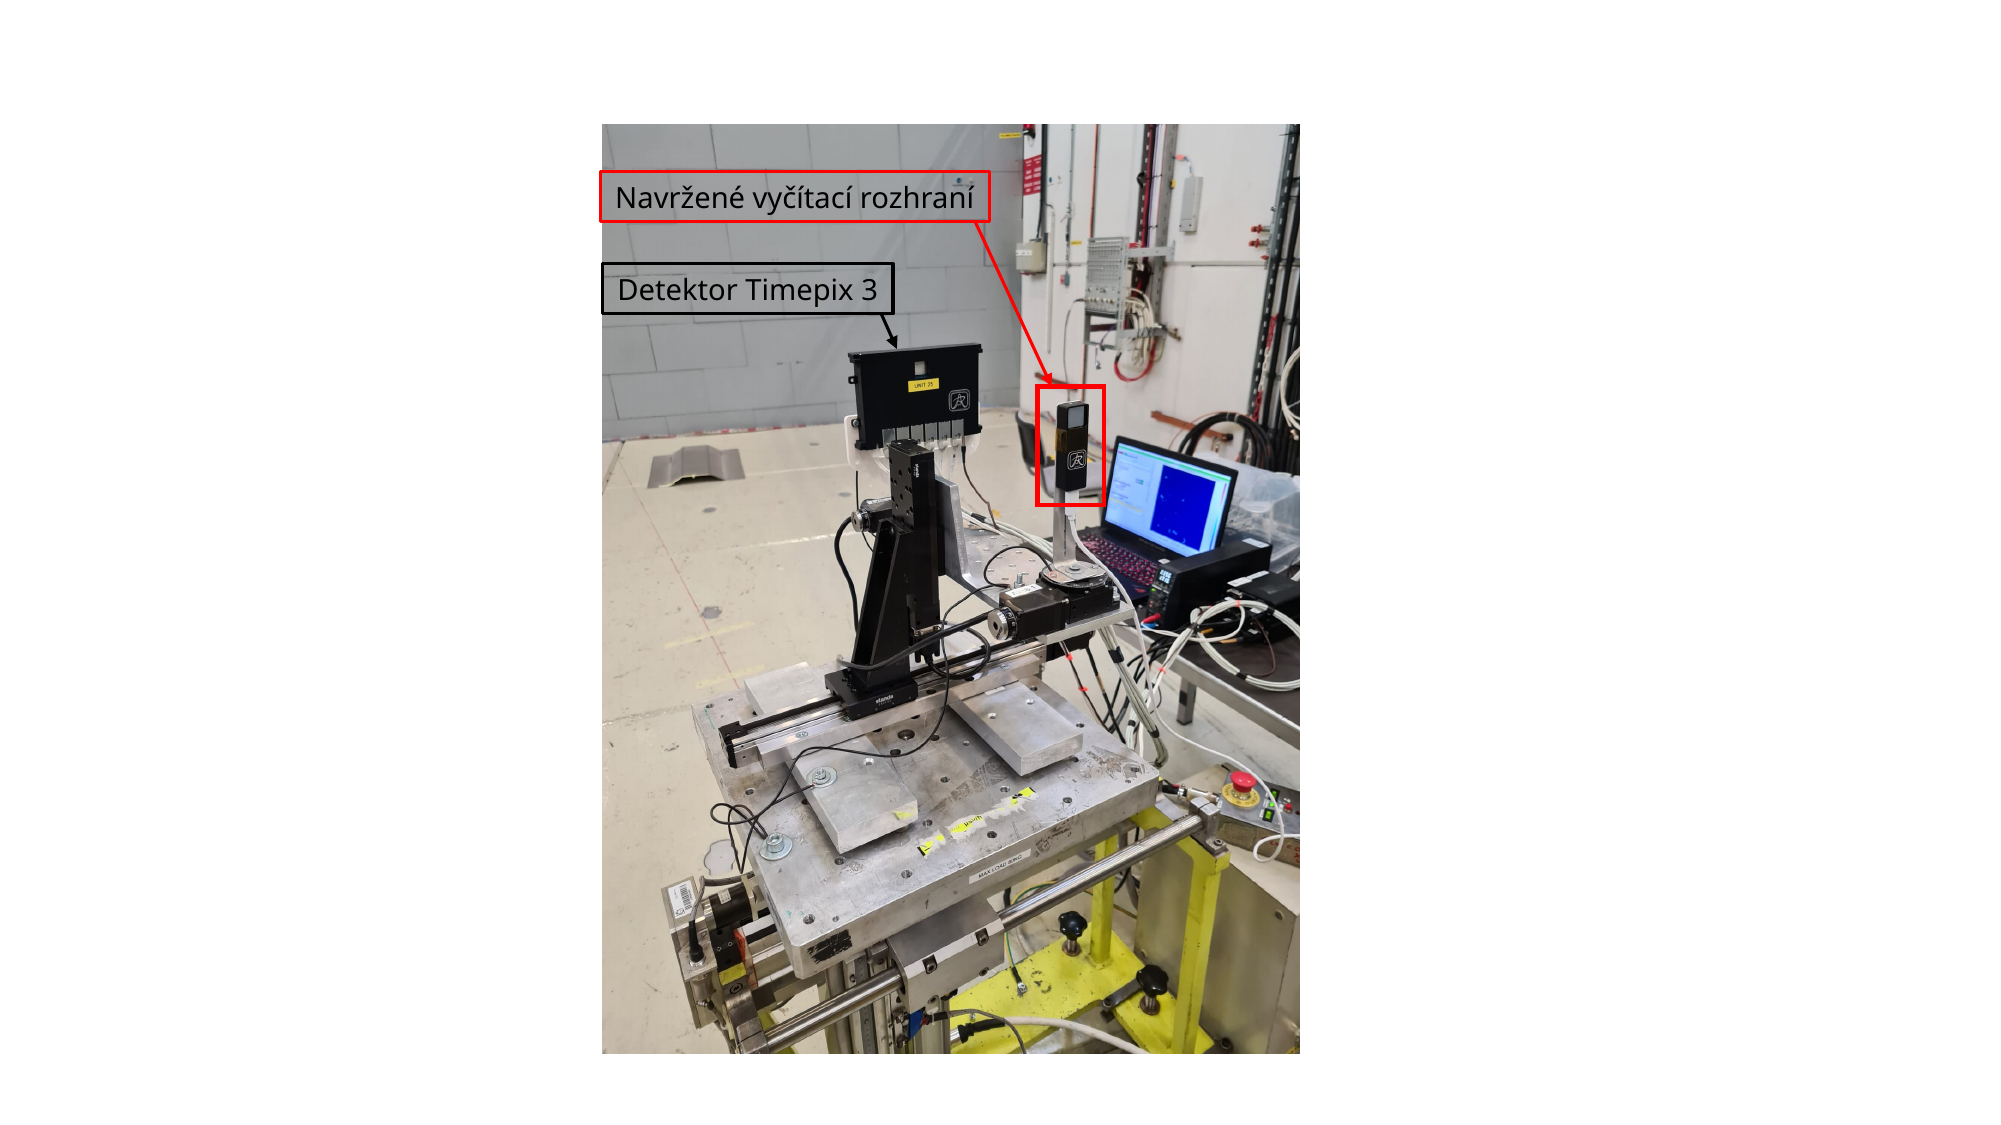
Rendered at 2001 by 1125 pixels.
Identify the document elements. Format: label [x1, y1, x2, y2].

text_box [602, 124, 1300, 1054]
